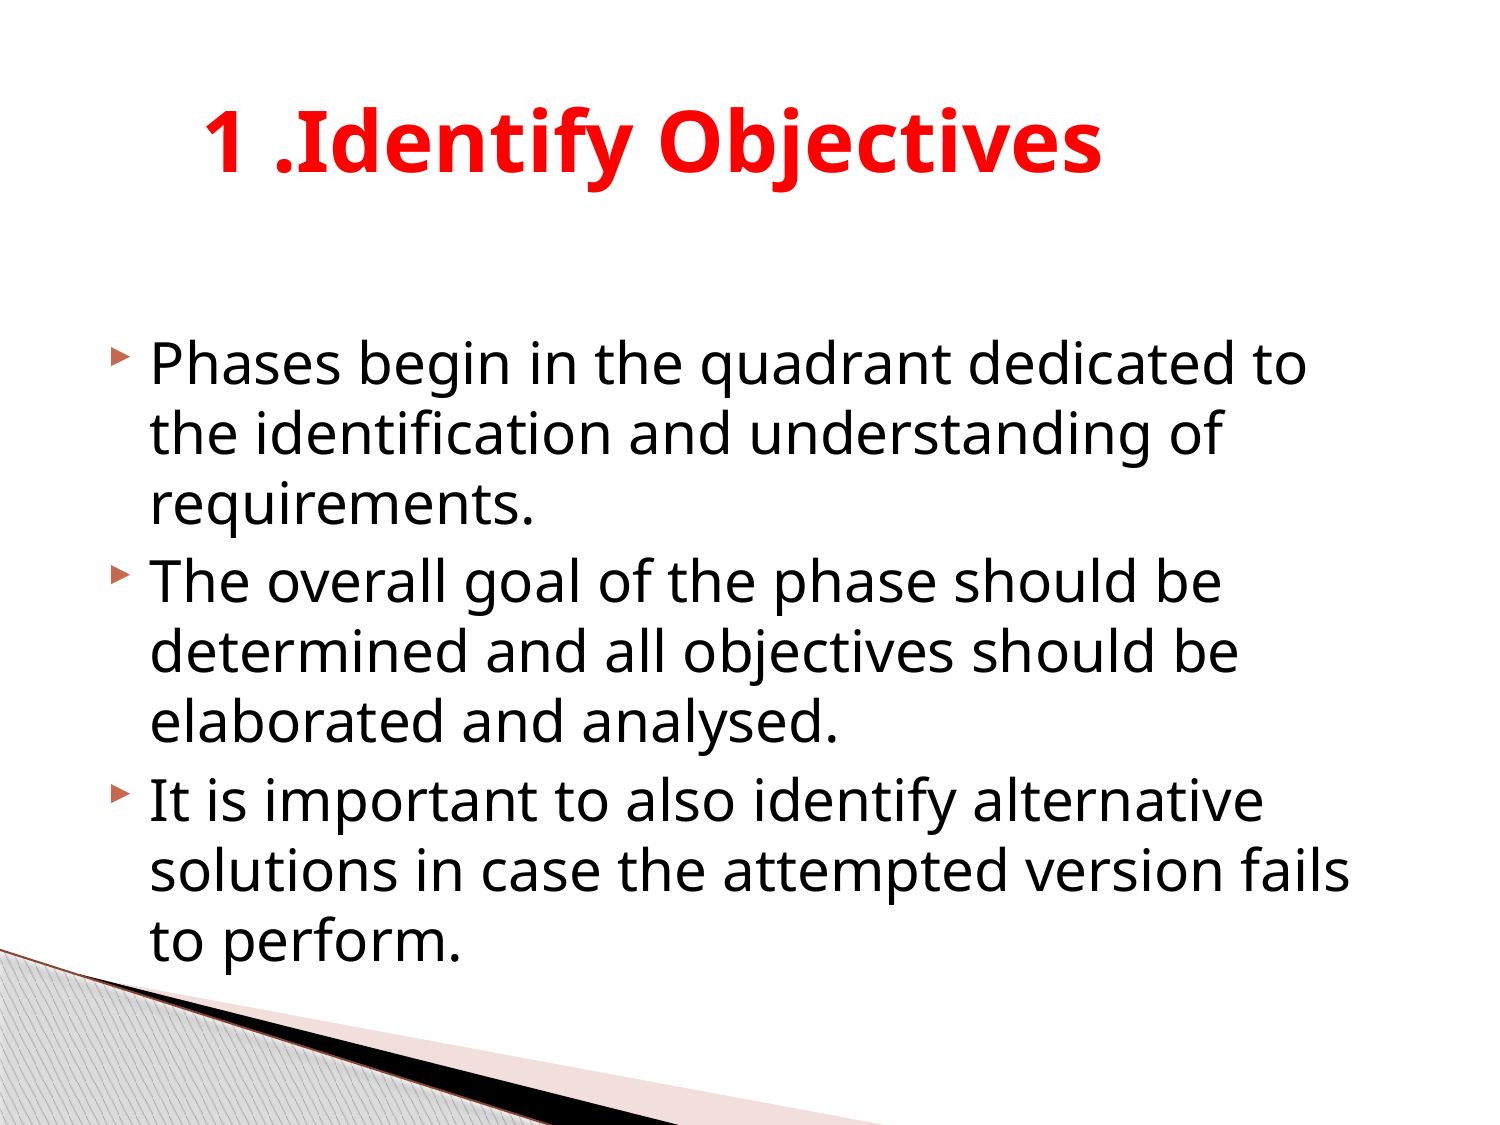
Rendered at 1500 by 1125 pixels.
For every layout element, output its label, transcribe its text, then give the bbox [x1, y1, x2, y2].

list Phases begin in the quadrant dedicated to the identification and understanding of requirements. The overall goal of the phase should be determined and all objectives should be elaborated and analysed. It is important to also identify alternative solutions in case the attempted version fails to perform. [75, 243, 1425, 986]
title 1 .Identify Objectives [75, 45, 1425, 233]
